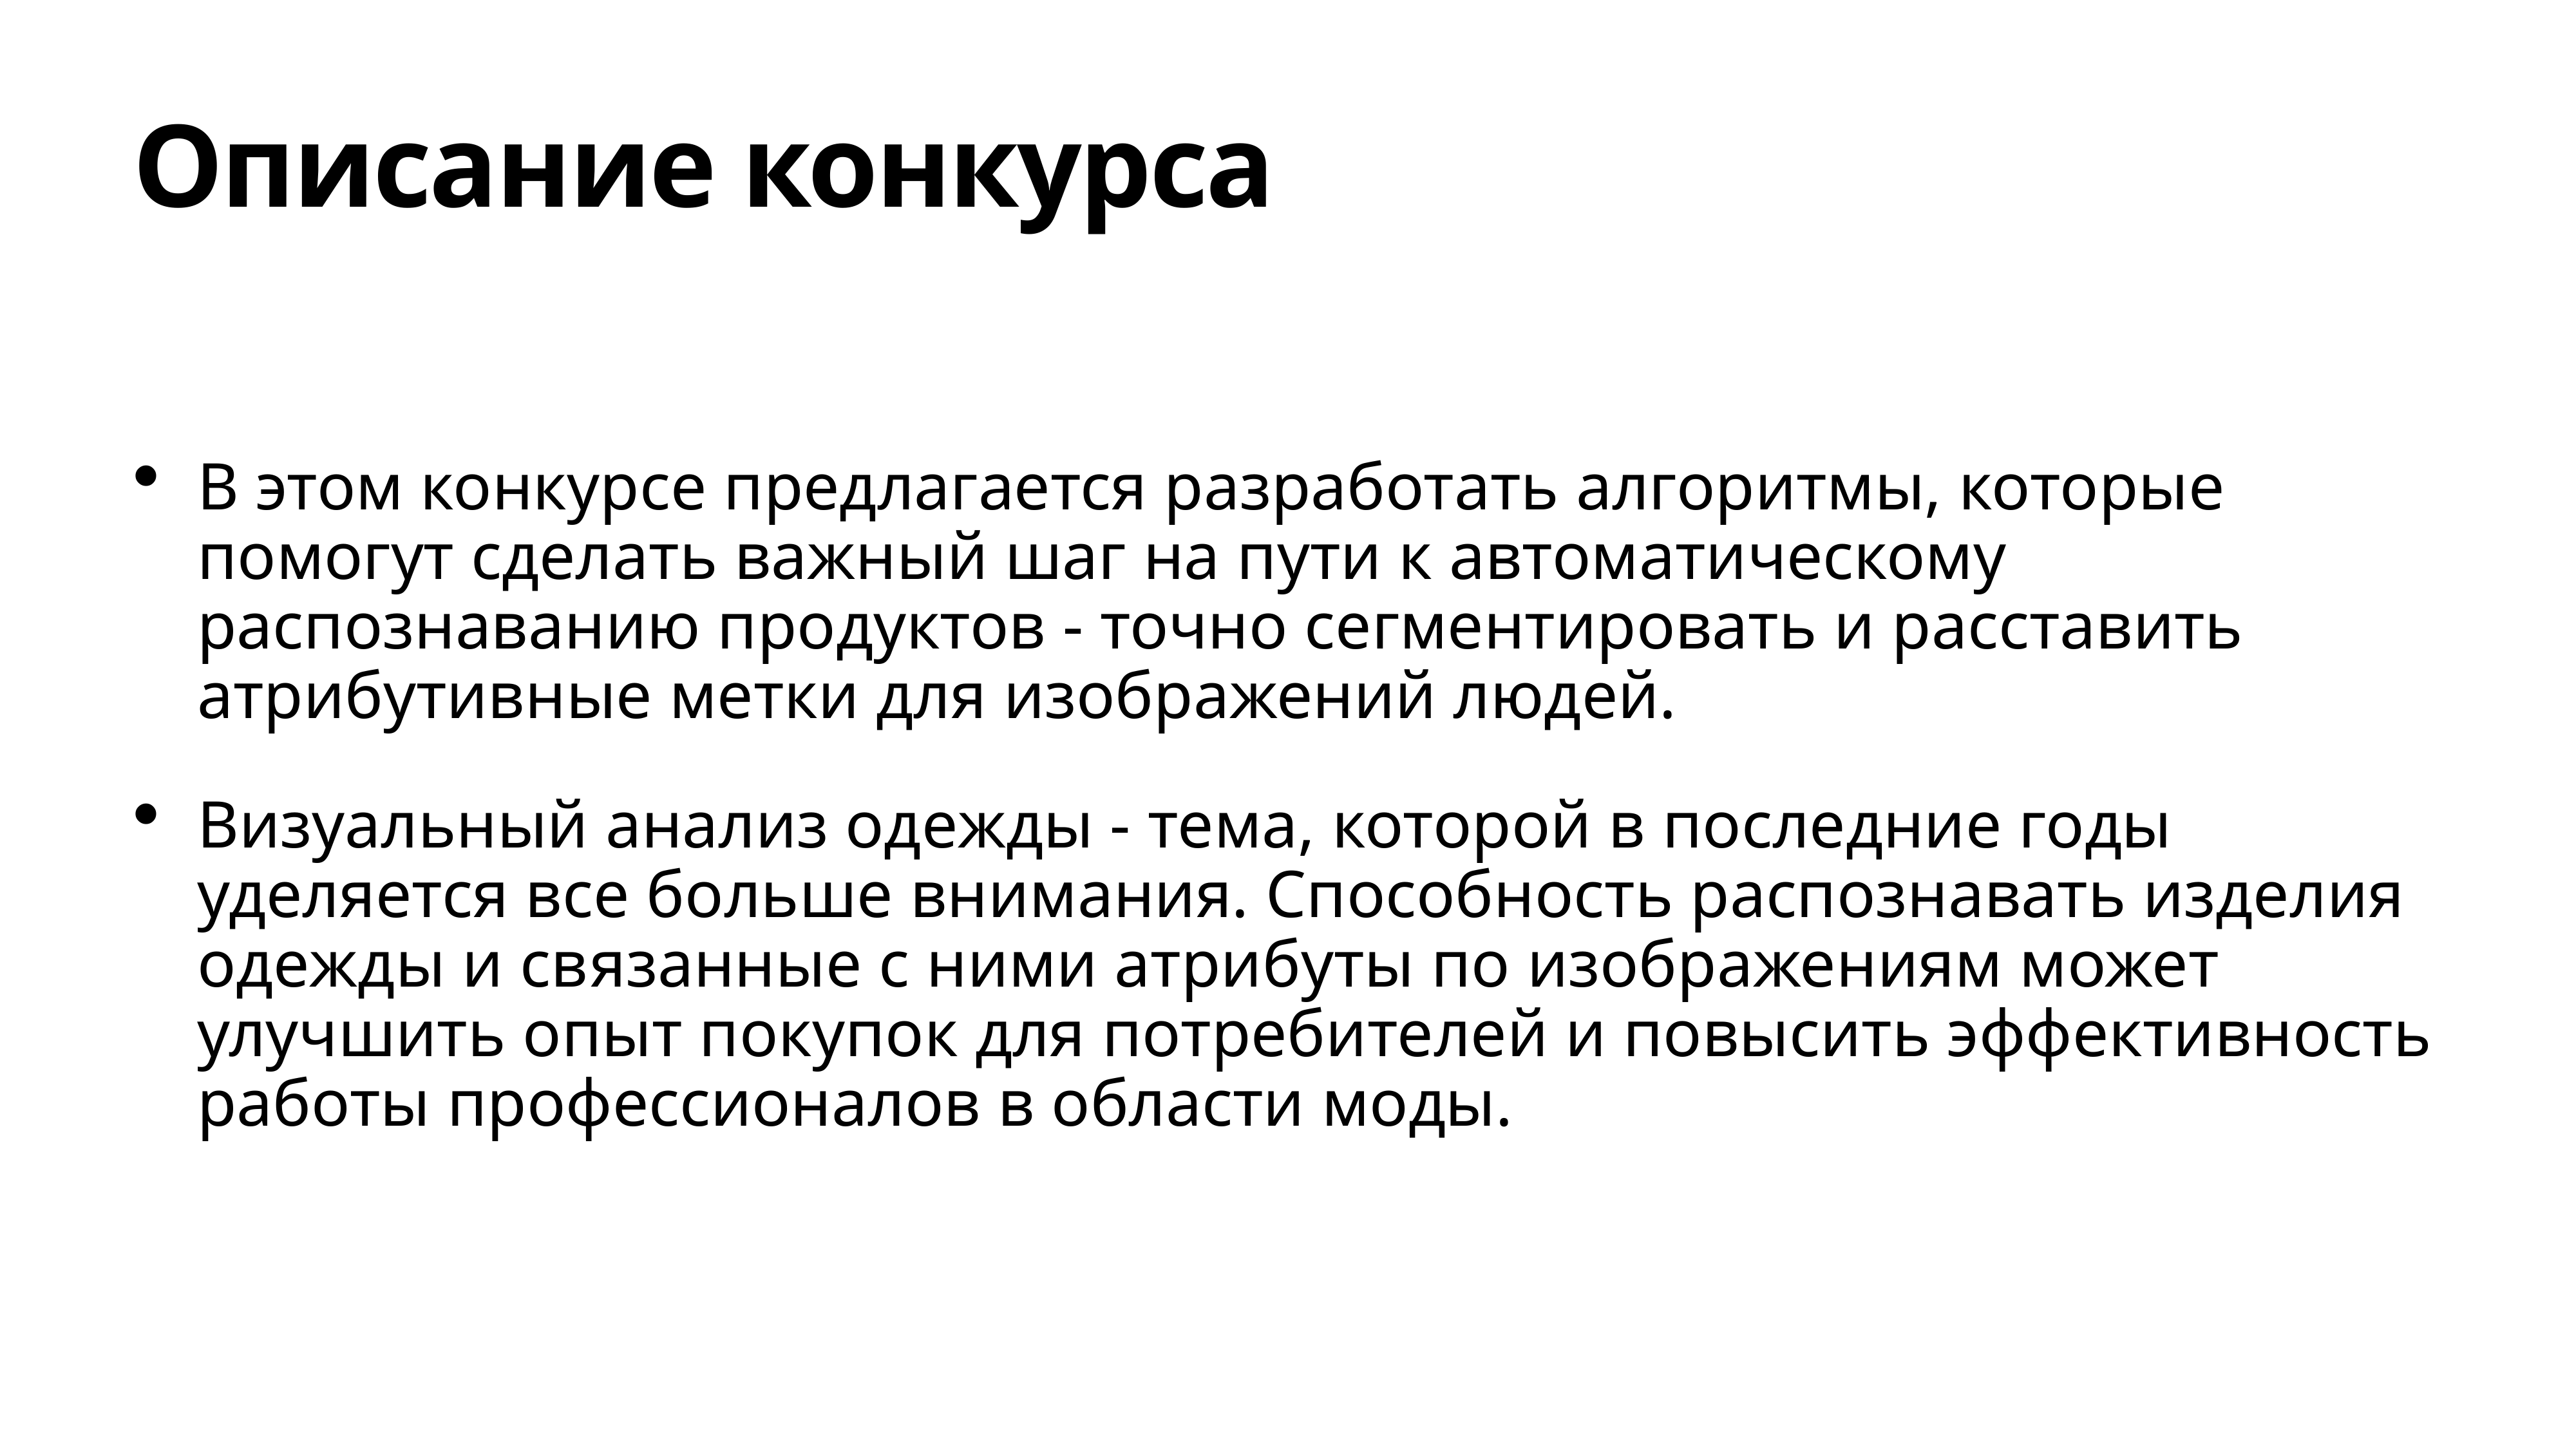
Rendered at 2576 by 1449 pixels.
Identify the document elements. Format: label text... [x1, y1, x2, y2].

title Описание конкурса [127, 113, 2449, 266]
list В этом конкурсе предлагается разработать алгоритмы, которые помогут сделать важный шаг на пути к автоматическому распознаванию продуктов - точно сегментировать и расставить атрибутивные метки для изображений людей. Визуальный анализ одежды - тема, которой в последние годы уделяется все больше внимания. Способность распознавать изделия одежды и связанные с ними атрибуты по изображениям может улучшить опыт покупок для потребителей и повысить эффективность работы профессионалов в области моды. [127, 448, 2449, 1321]
